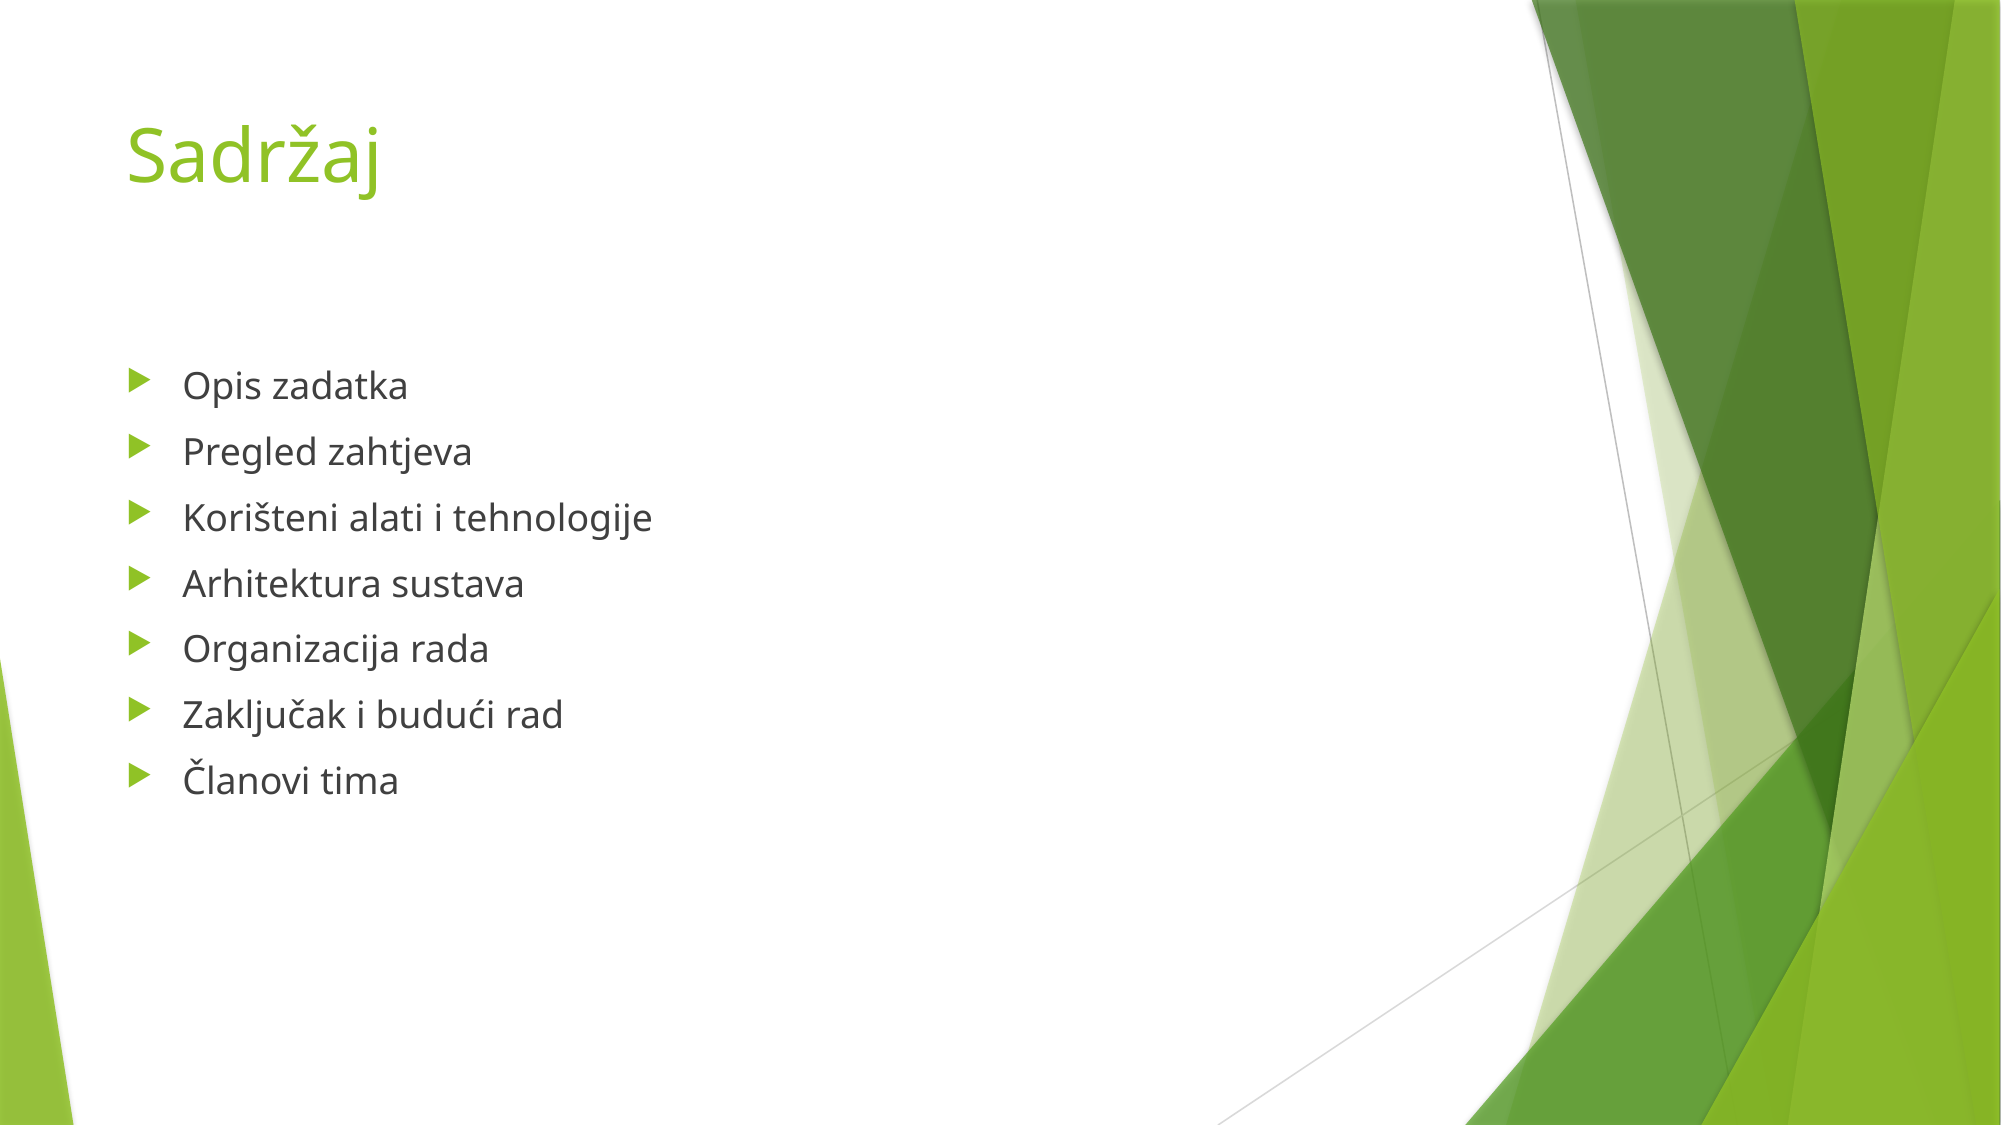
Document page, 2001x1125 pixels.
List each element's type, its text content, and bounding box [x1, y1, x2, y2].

list Opis zadatka Pregled zahtjeva Korišteni alati i tehnologije Arhitektura sustava Organizacija rada Zaključak i budući rad Članovi tima [111, 354, 1522, 992]
title Sadržaj [111, 99, 1522, 317]
